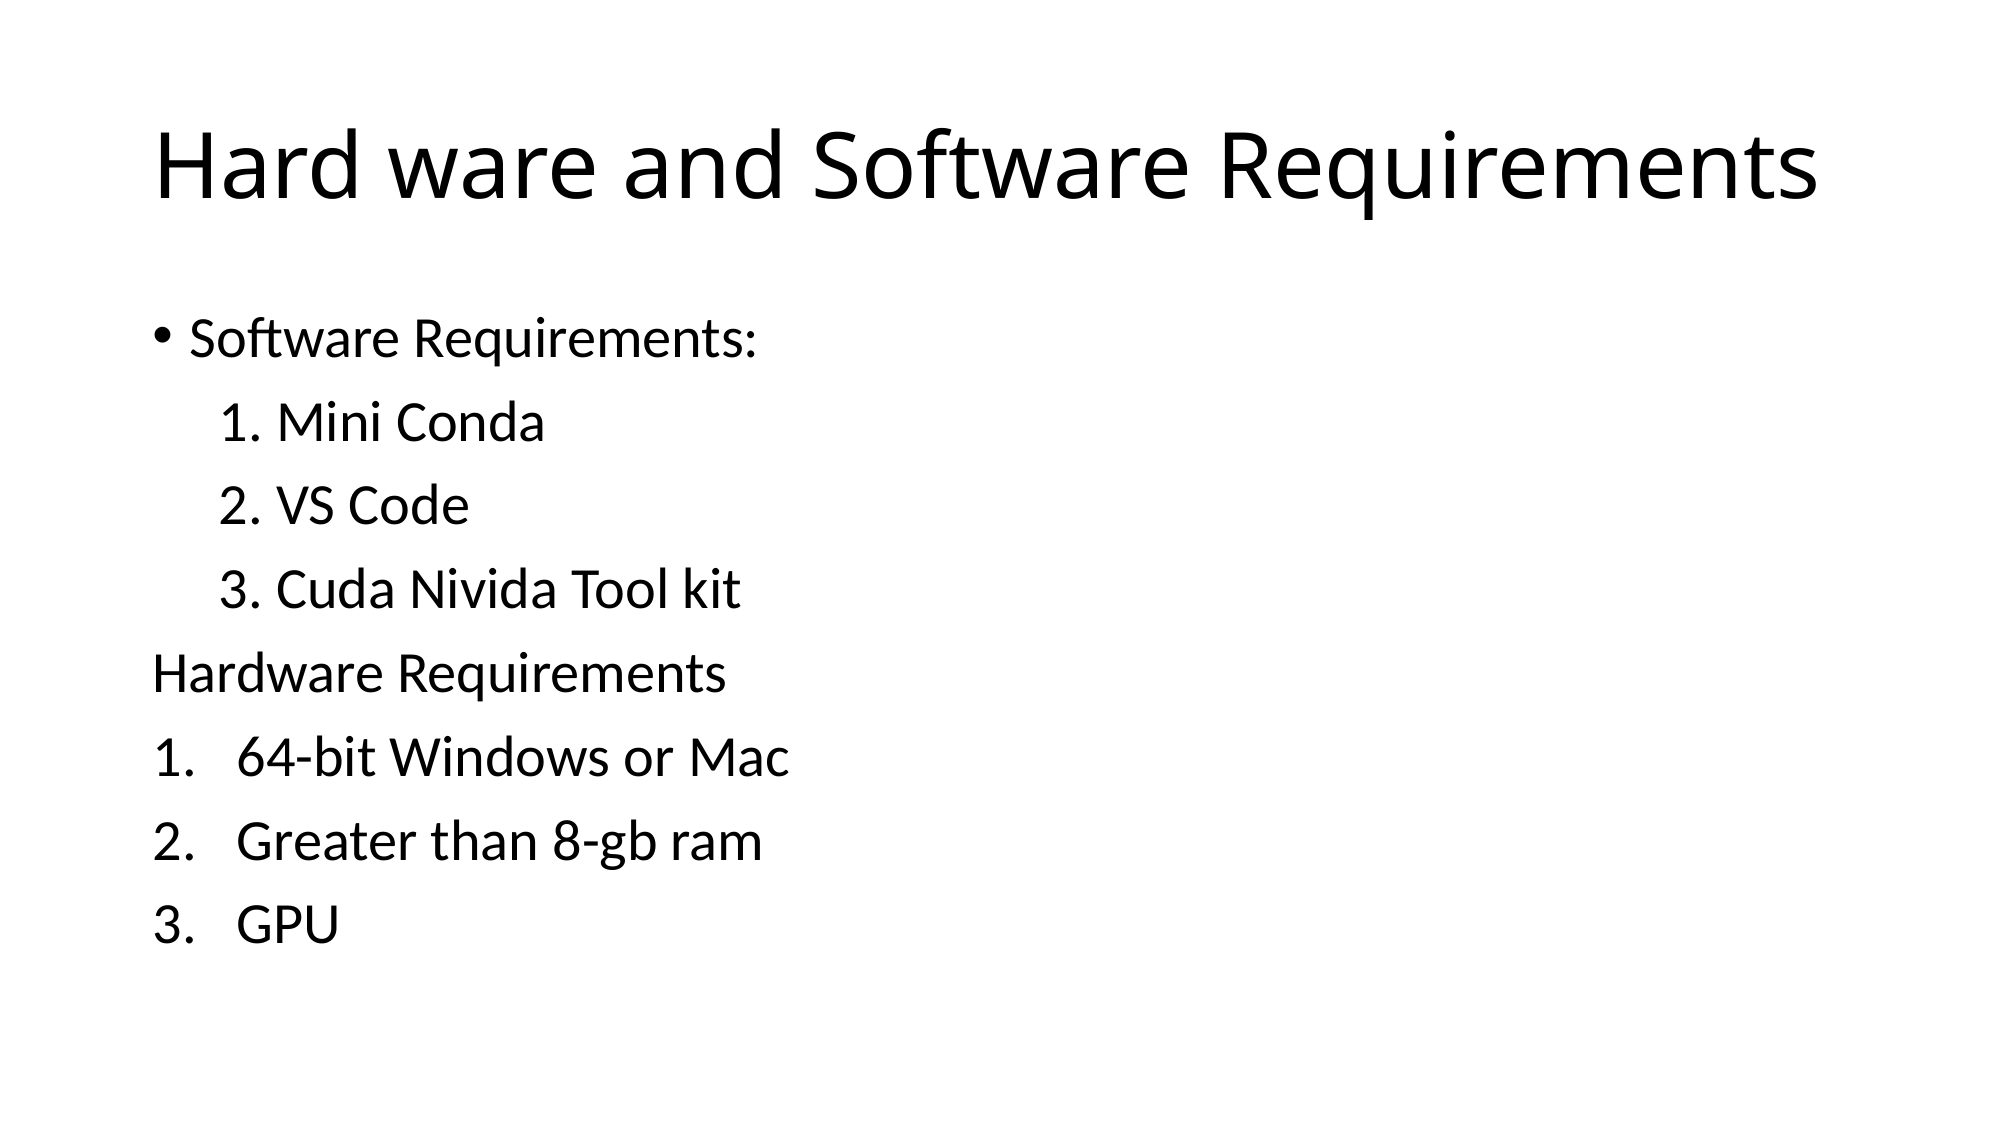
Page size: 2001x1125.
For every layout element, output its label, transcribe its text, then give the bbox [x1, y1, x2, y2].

title Hard ware and Software Requirements [137, 59, 1863, 278]
list Software Requirements: 1. Mini Conda 2. VS Code 3. Cuda Nivida Tool kit Hardware Requirements 64-bit Windows or Mac Greater than 8-gb ram GPU [137, 299, 1863, 1014]
